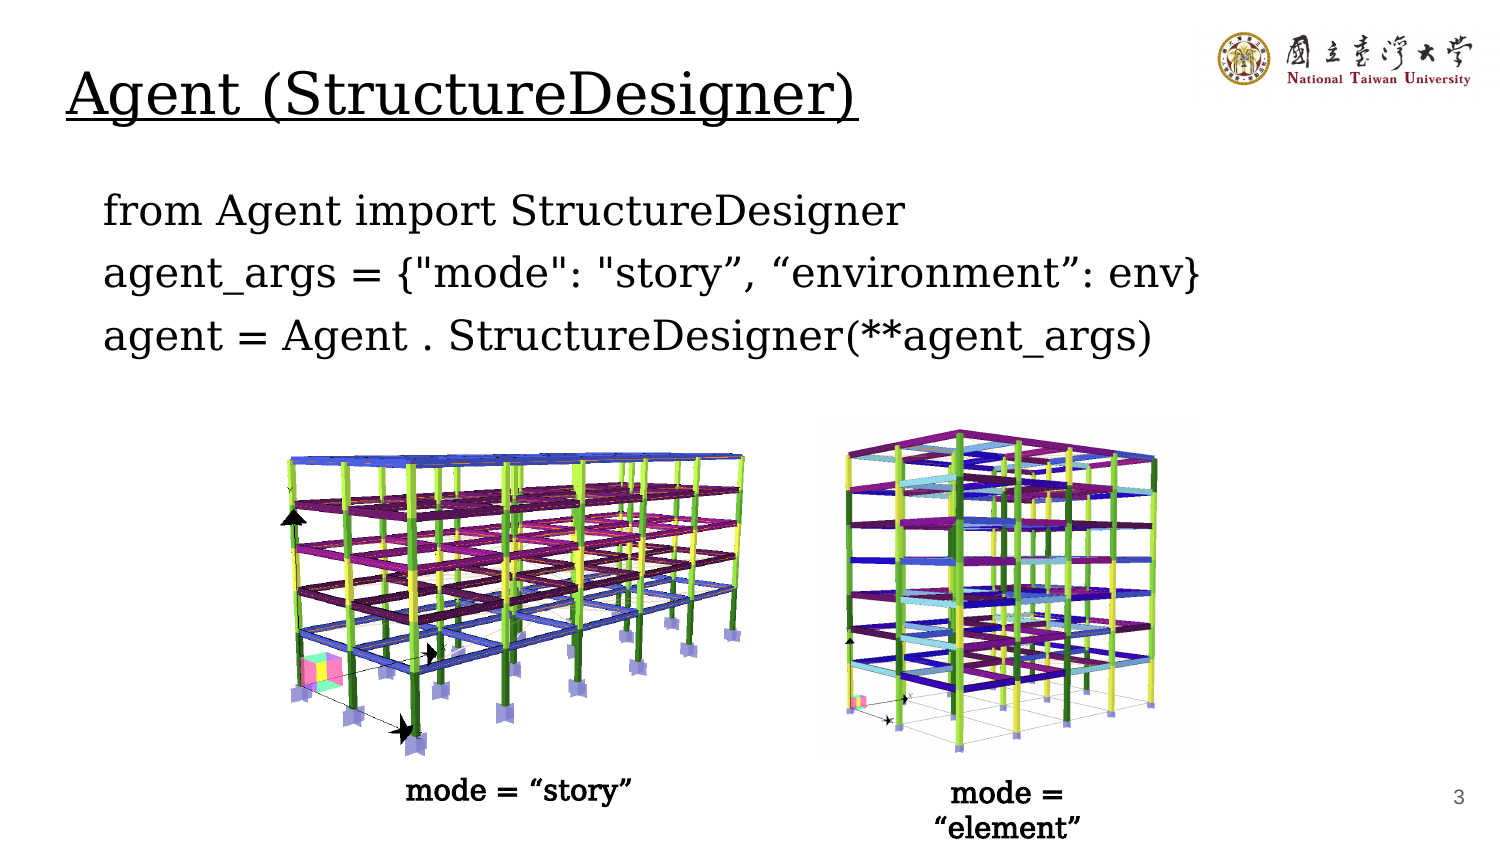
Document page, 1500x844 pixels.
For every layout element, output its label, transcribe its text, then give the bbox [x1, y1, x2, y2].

picture [1191, 24, 1500, 98]
picture [263, 430, 776, 765]
text_box mode = “story” [390, 773, 648, 814]
text_box mode = “element” [878, 766, 1136, 844]
text_box from Agent import StructureDesigner agent_args = {"mode": "story”, “environment”: env} agent = Agent . StructureDesigner(**agent_args) [88, 176, 1462, 367]
picture [822, 417, 1193, 758]
title Agent (StructureDesigner) [51, 41, 1449, 154]
slide_number 3 [1389, 763, 1480, 829]
